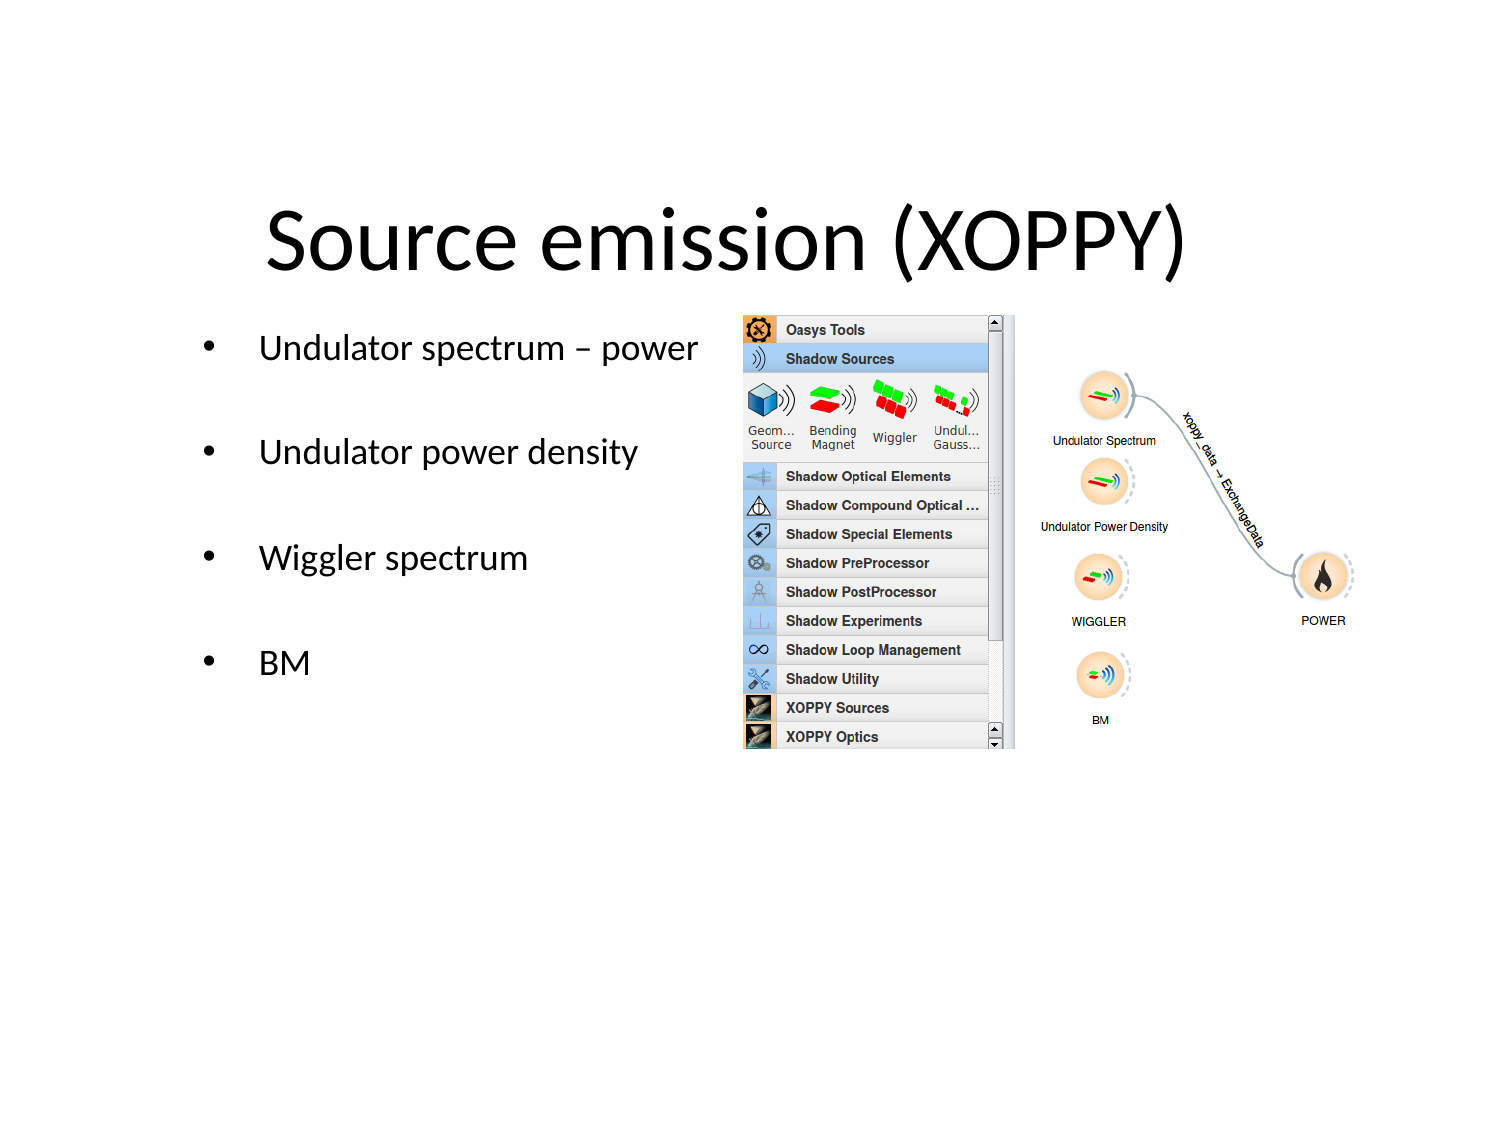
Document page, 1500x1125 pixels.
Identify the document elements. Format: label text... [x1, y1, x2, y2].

picture [743, 314, 1376, 749]
list Undulator spectrum – power Undulator power density Wiggler spectrum BM [187, 315, 1200, 872]
title Source emission (XOPPY) [81, 151, 1376, 315]
